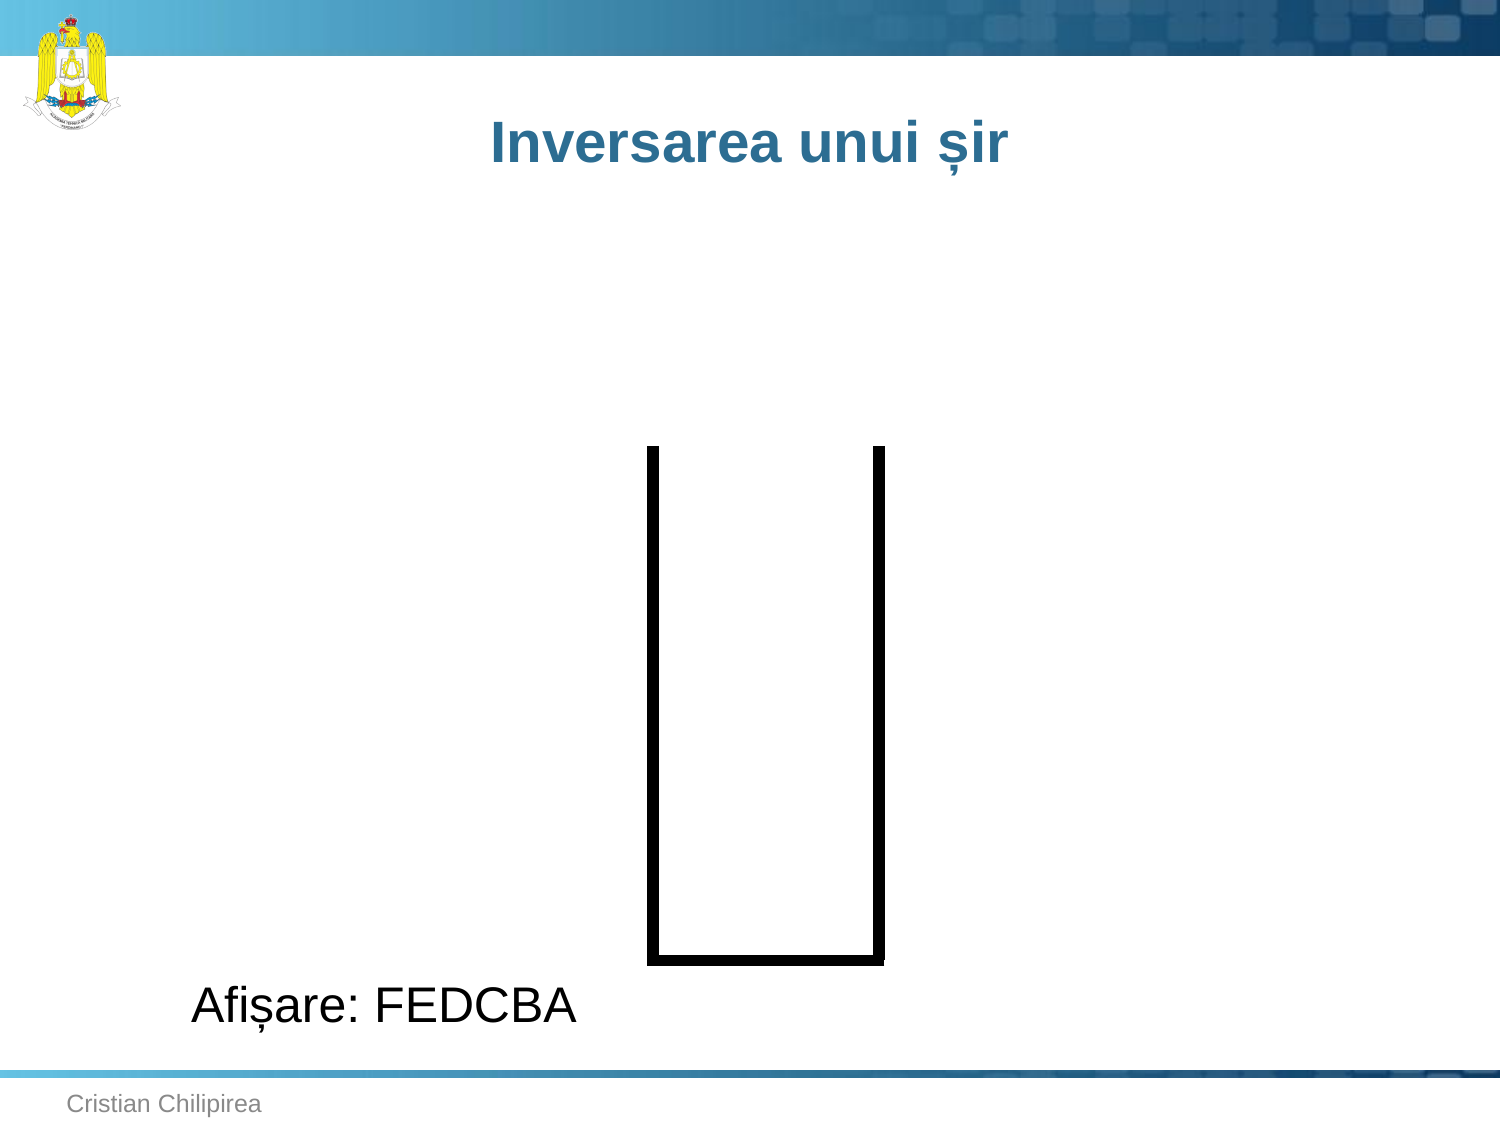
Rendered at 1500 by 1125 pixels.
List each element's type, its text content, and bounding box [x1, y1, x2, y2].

title Inversarea unui șir [51, 102, 1449, 178]
text_box Afișare: FEDCBA [176, 965, 592, 1041]
footer Cristian Chilipirea [51, 1083, 1157, 1125]
picture [0, 1070, 1500, 1078]
picture [0, 0, 1500, 130]
